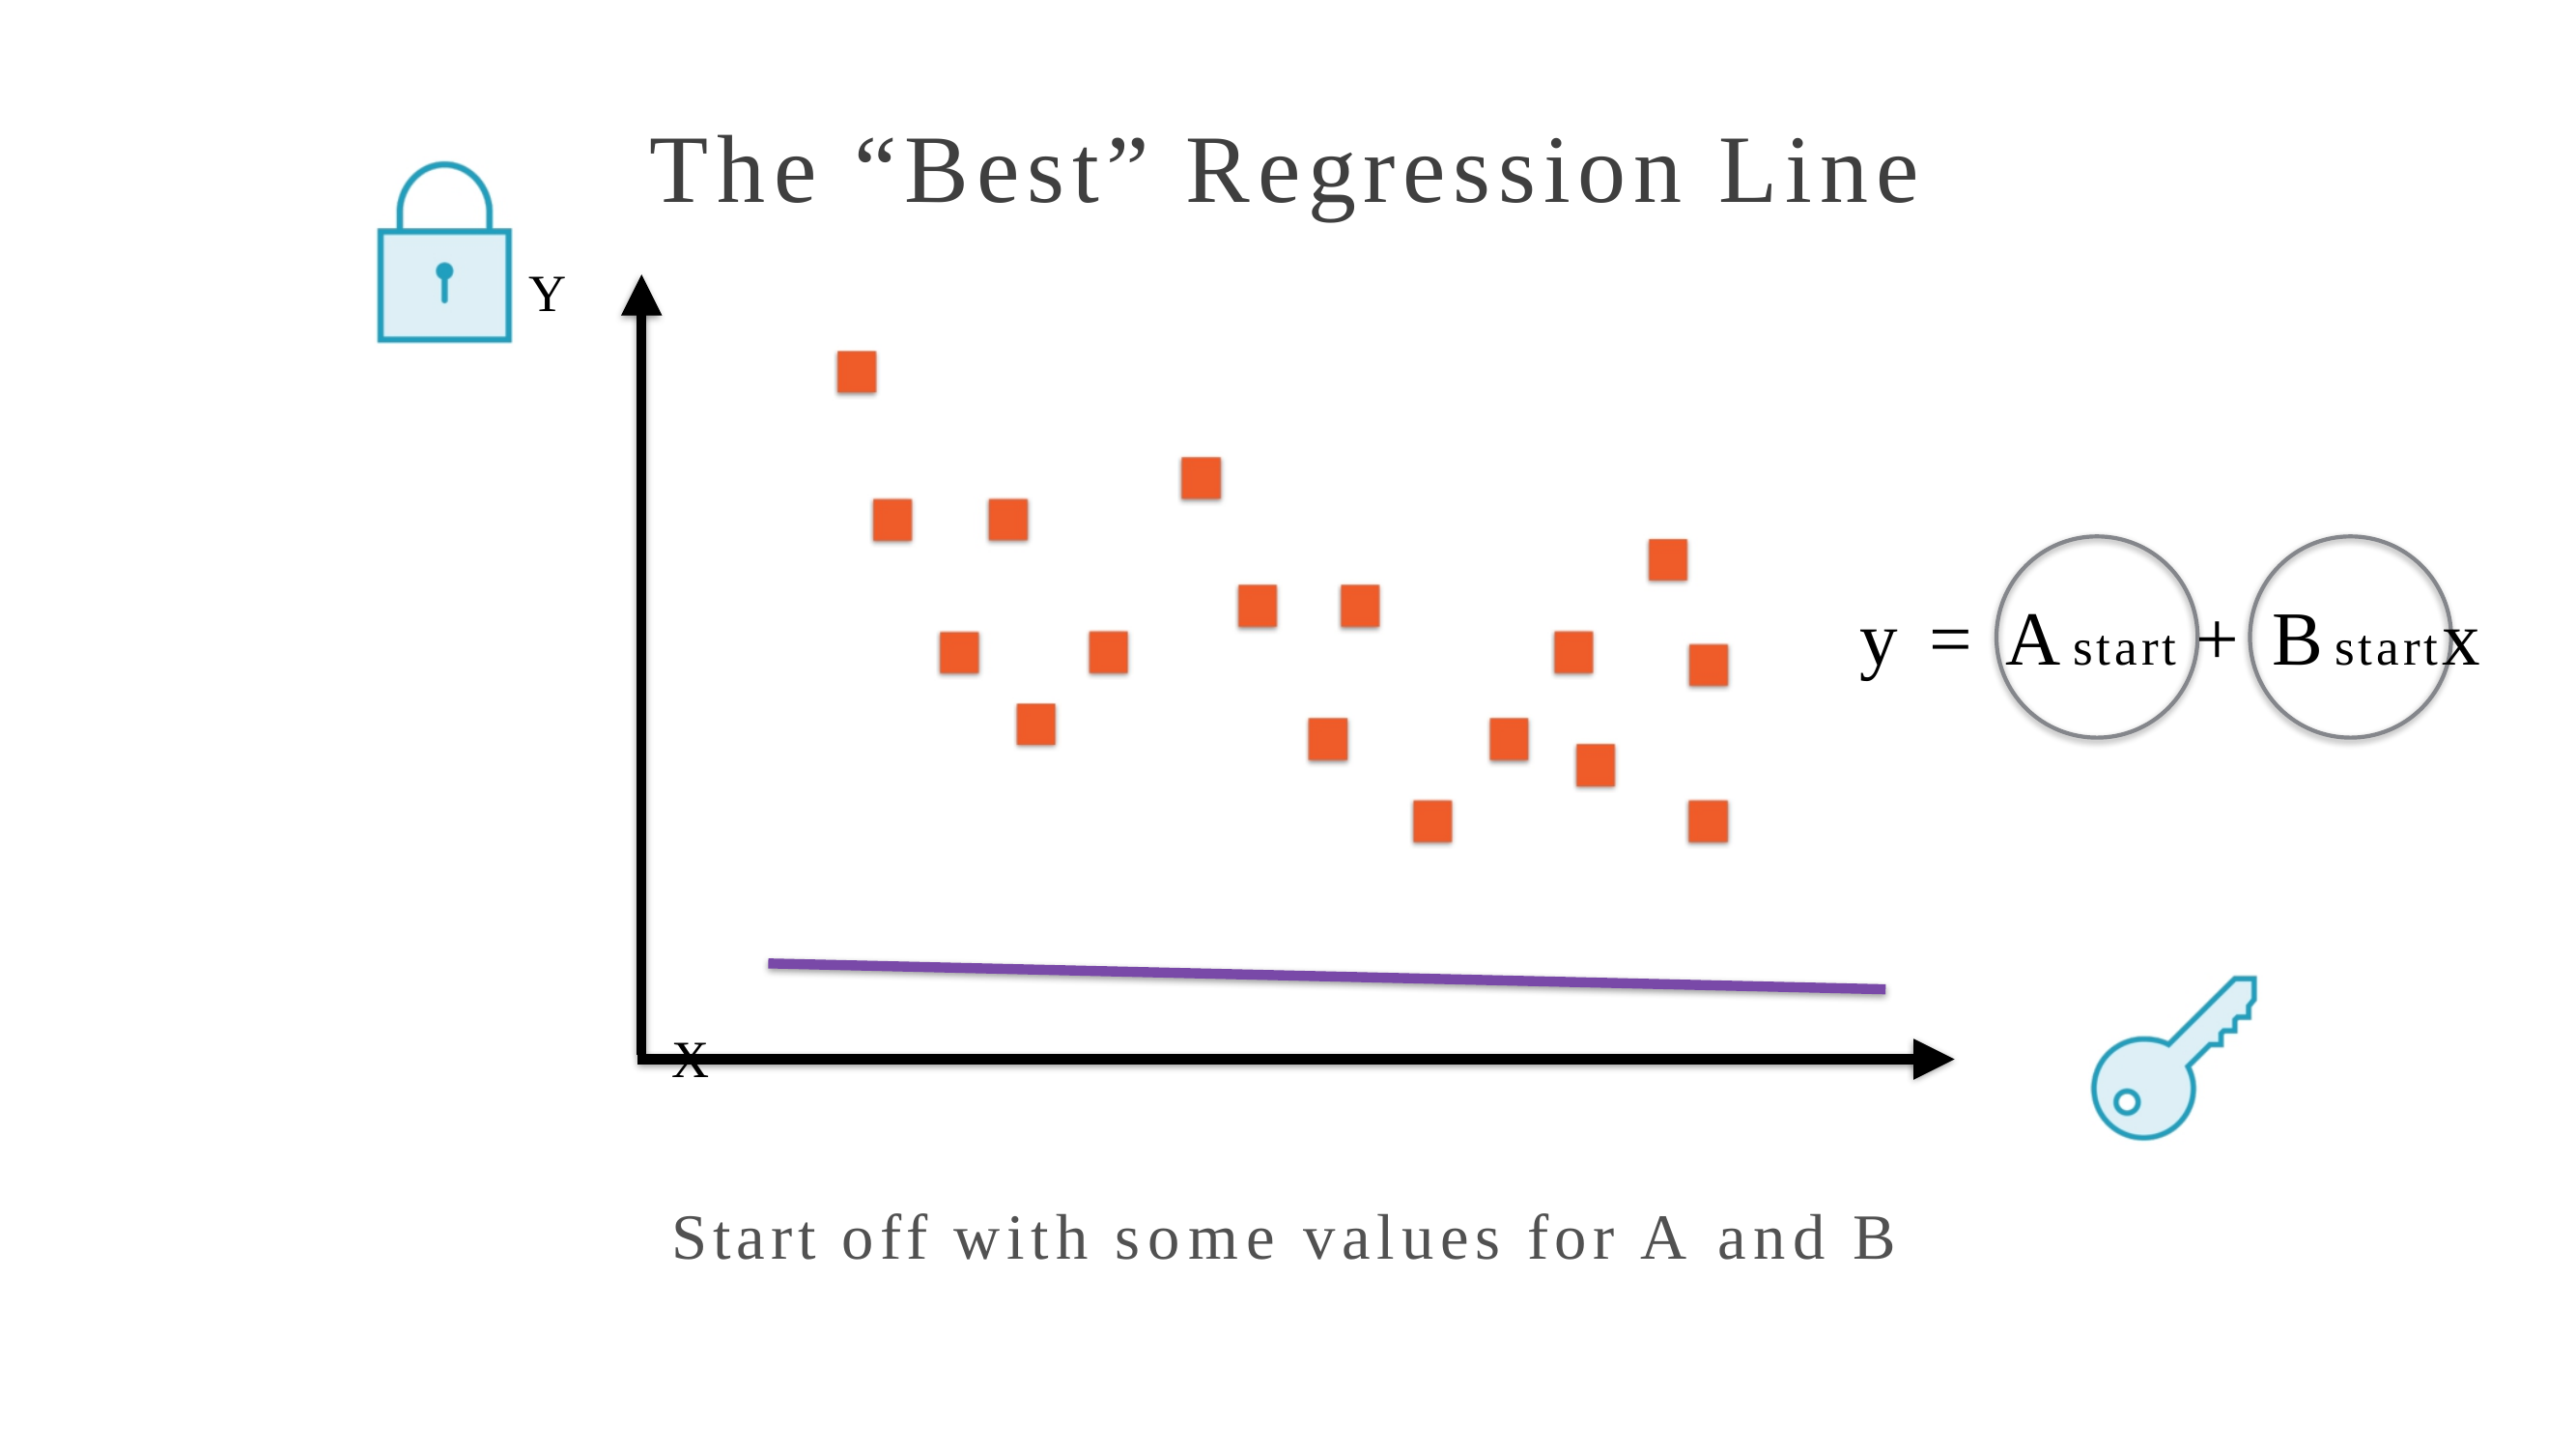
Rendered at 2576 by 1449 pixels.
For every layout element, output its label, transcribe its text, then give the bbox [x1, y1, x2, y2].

picture [1231, 579, 1283, 637]
picture [1405, 795, 1458, 851]
picture [1175, 451, 1229, 508]
picture [1333, 579, 1385, 637]
picture [1083, 626, 1134, 682]
picture [831, 344, 882, 402]
text_box y = Astart + Bstartx X Start off with some values for A and B [671, 582, 2491, 1272]
picture [1302, 712, 1355, 770]
text_box [637, 1057, 671, 1062]
picture [1641, 533, 1736, 694]
picture [1010, 696, 1062, 754]
picture [1547, 626, 1599, 682]
text_box [619, 271, 665, 318]
picture [1683, 795, 1736, 851]
text_box Y [528, 255, 587, 323]
picture [1483, 712, 1537, 770]
text_box [2010, 534, 2185, 582]
picture [867, 493, 919, 549]
picture [1569, 738, 1621, 794]
picture [934, 493, 1035, 682]
picture [374, 156, 519, 350]
picture [2088, 971, 2263, 1147]
text_box The “Best” Regression Line [649, 105, 1947, 222]
text_box [639, 324, 643, 1056]
text_box [2263, 534, 2438, 582]
